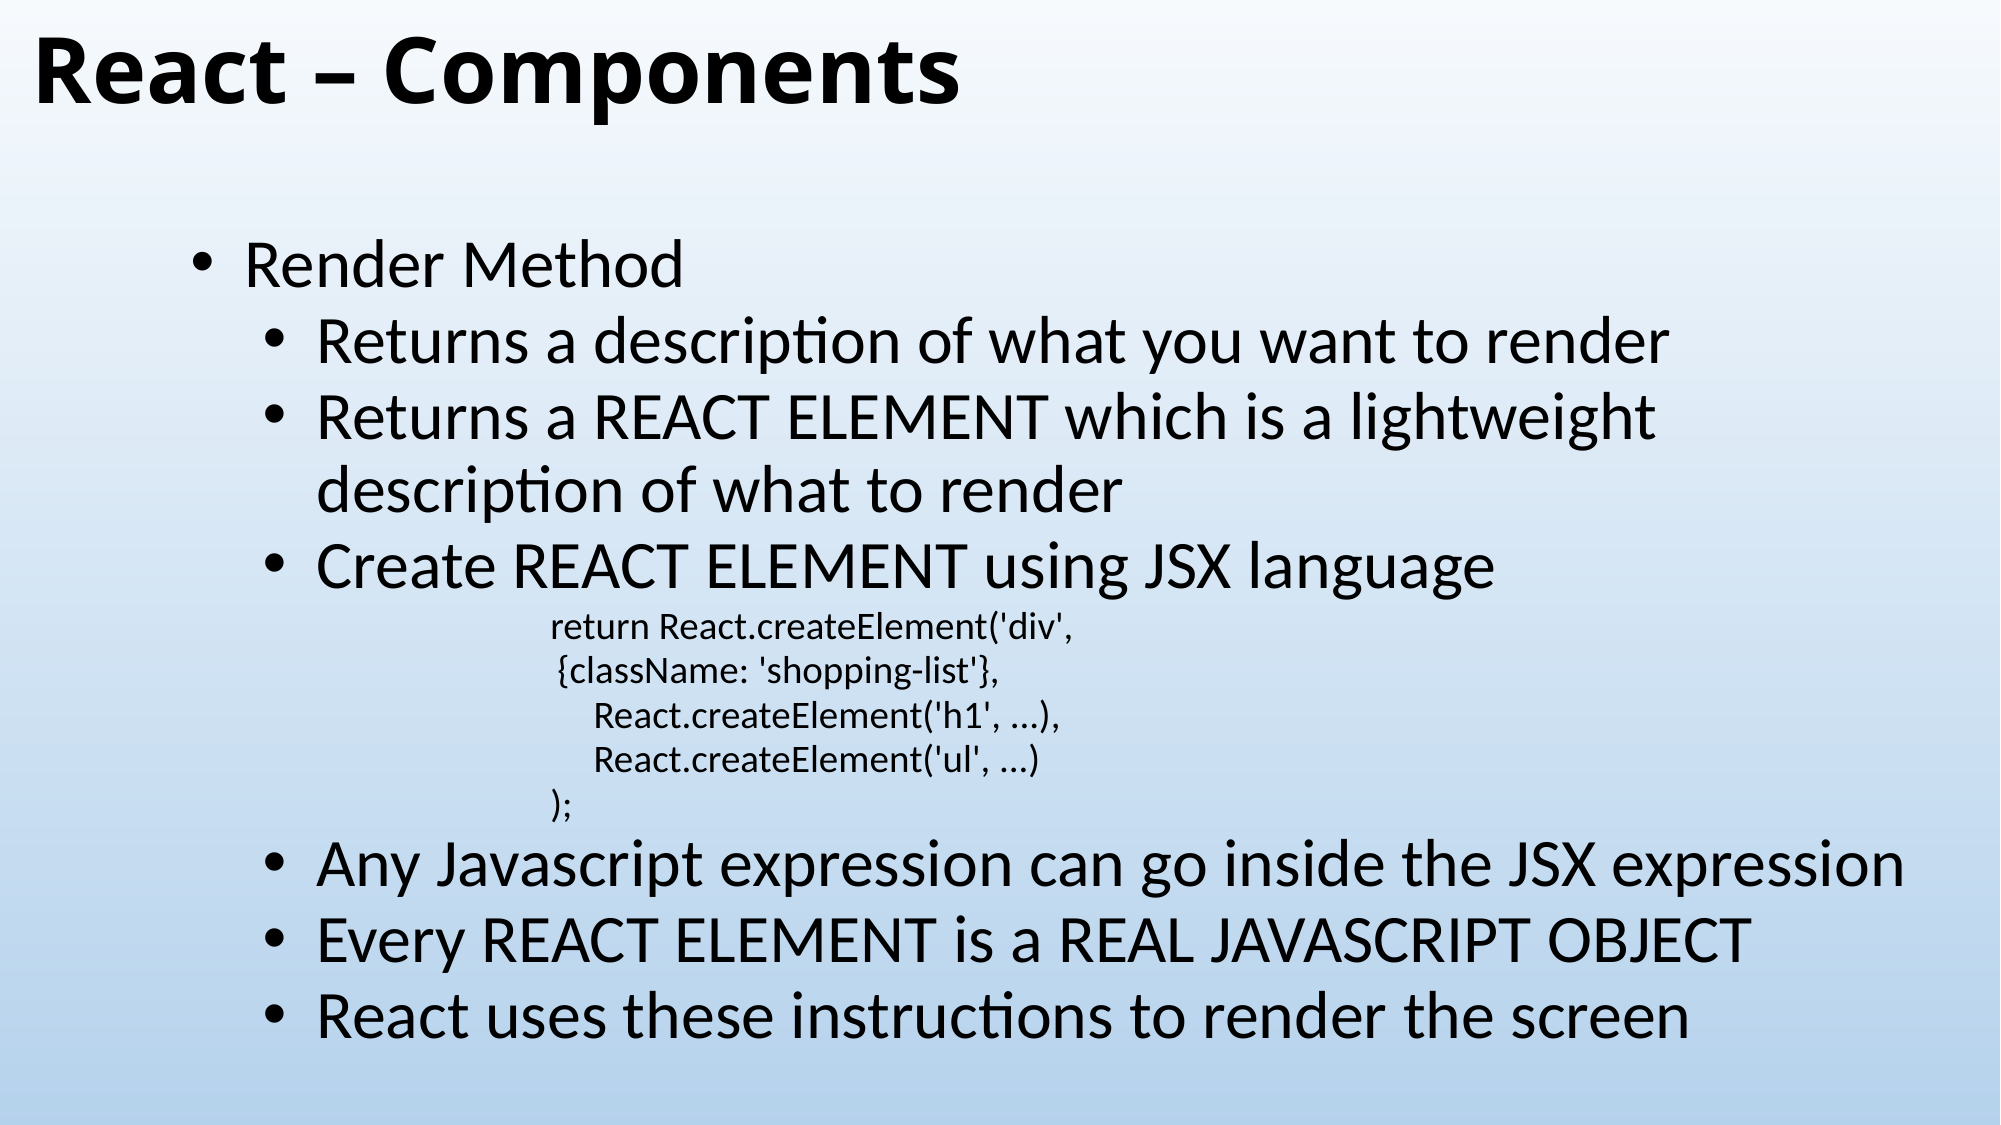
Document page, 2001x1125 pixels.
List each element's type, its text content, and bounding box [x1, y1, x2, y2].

subtitle Render Method Returns a description of what you want to render Returns a REACT ELEMENT which is a lightweight description of what to render Create REACT ELEMENT using JSX language return React.createElement('div', {className: 'shopping-list'}, React.createElement('h1', ...), React.createElement('ul', ...) ); Any Javascript expression can go inside the JSX expression Every REACT ELEMENT is a REAL JAVASCRIPT OBJECT React uses these instructions to render the screen [31, 220, 1976, 1102]
title React – Components [16, 16, 1976, 200]
